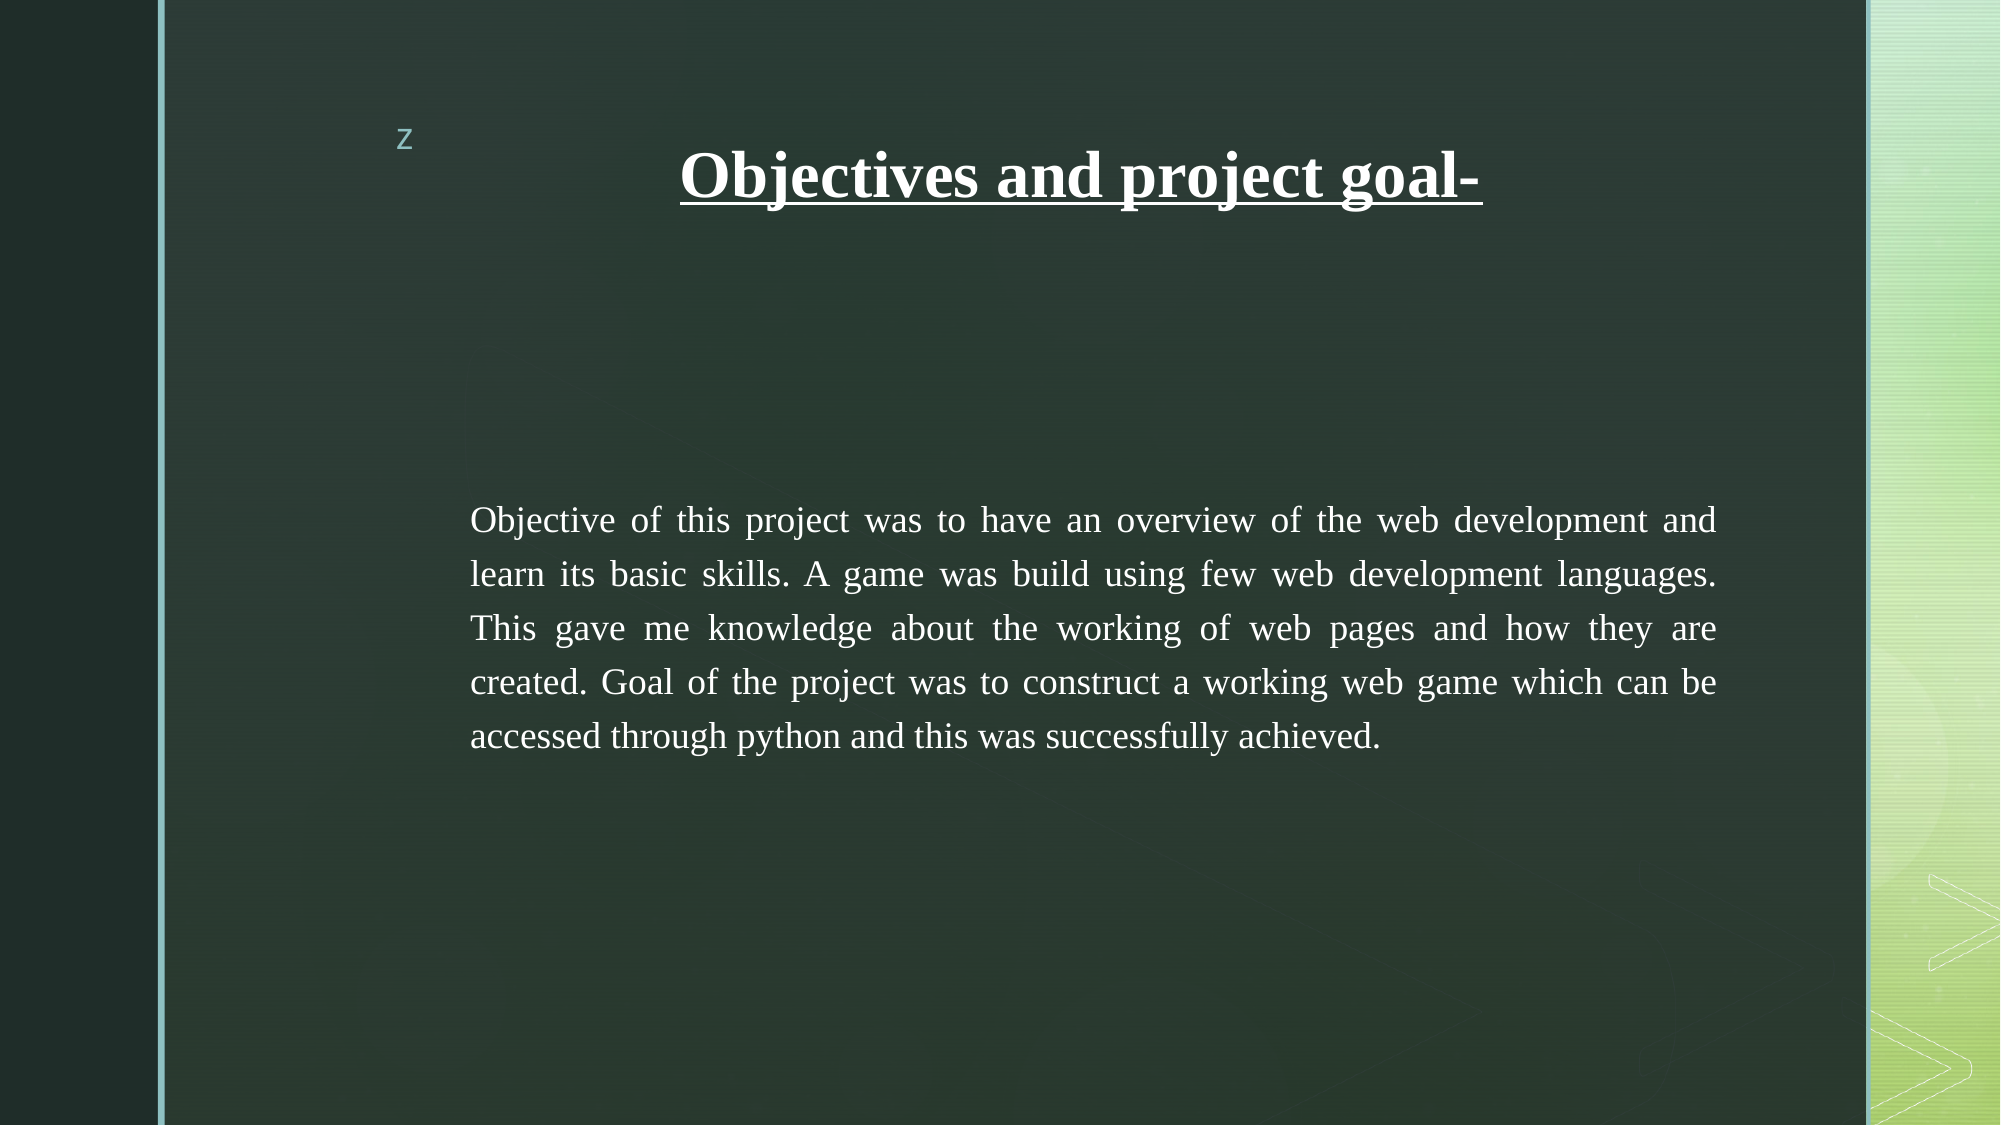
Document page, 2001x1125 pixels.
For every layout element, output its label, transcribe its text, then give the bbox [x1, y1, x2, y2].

picture [1871, 0, 2001, 1125]
list Objective of this project was to have an overview of the web development and learn its basic skills. A game was build using few web development languages. This gave me knowledge about the working of web pages and how they are created. Goal of the project was to construct a working web game which can be accessed through python and this was successfully achieved. [454, 336, 1734, 993]
title Objectives and project goal- [428, 132, 1734, 310]
